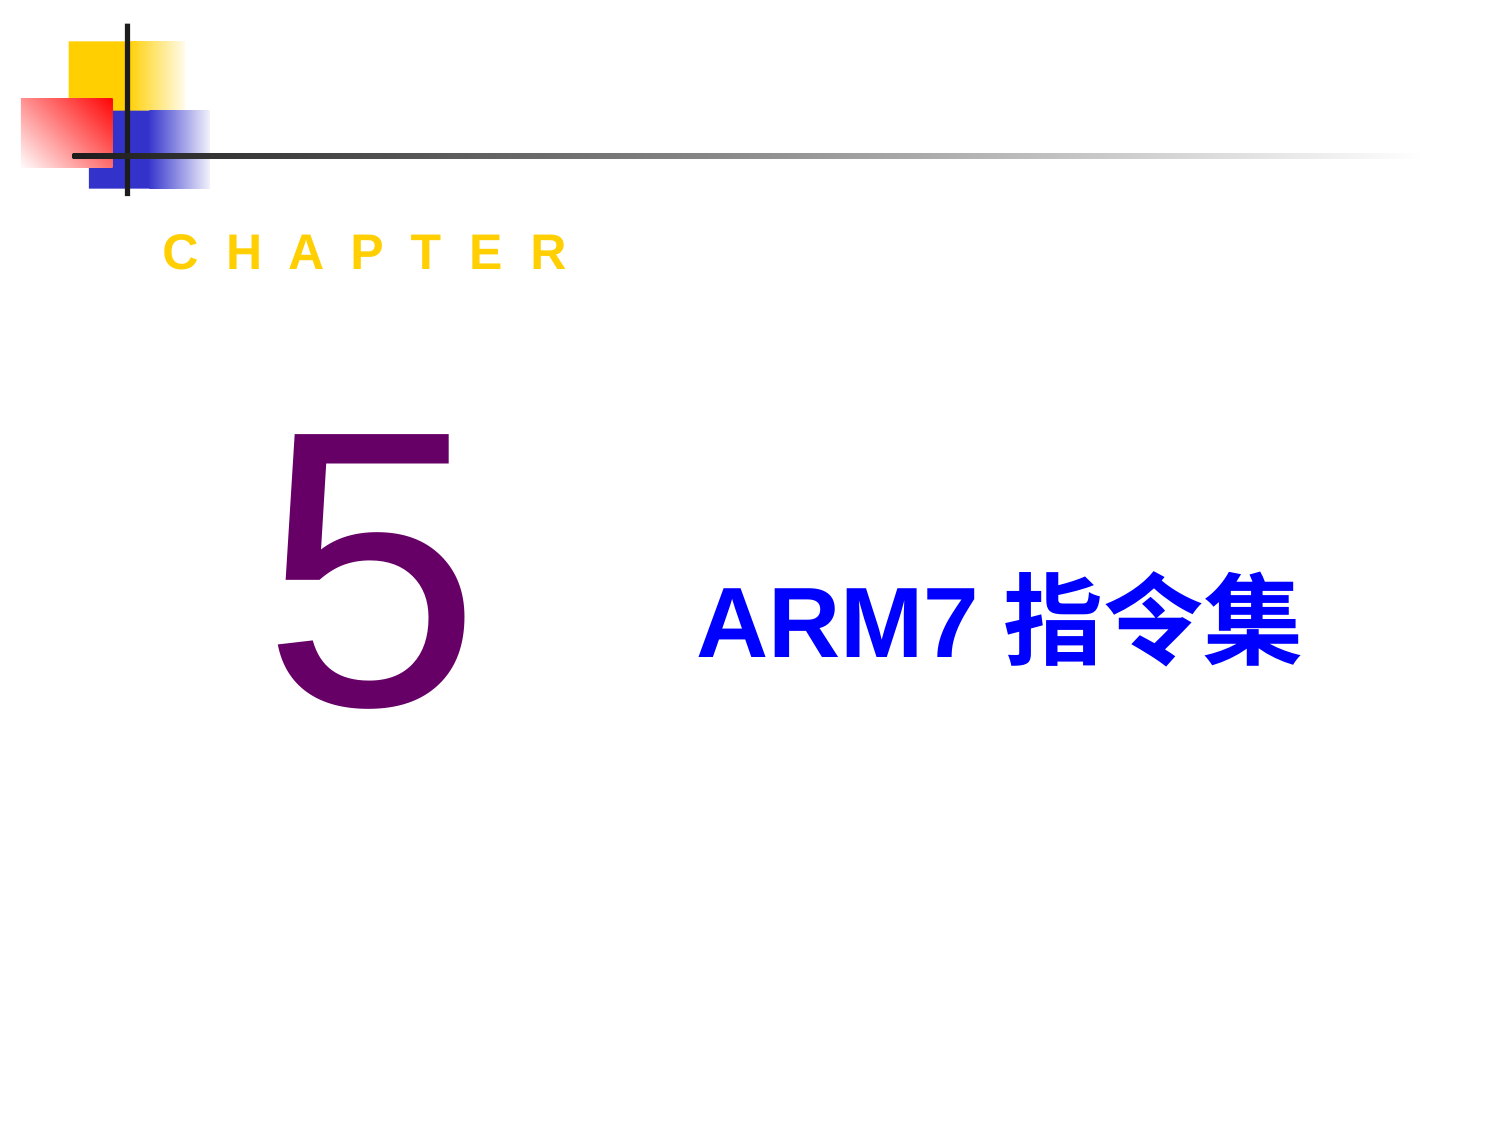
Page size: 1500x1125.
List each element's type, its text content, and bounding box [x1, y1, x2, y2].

text_box 5 [247, 303, 497, 792]
text_box C H A P T E R [147, 212, 597, 287]
text_box ARM7指令集 [625, 549, 1374, 685]
